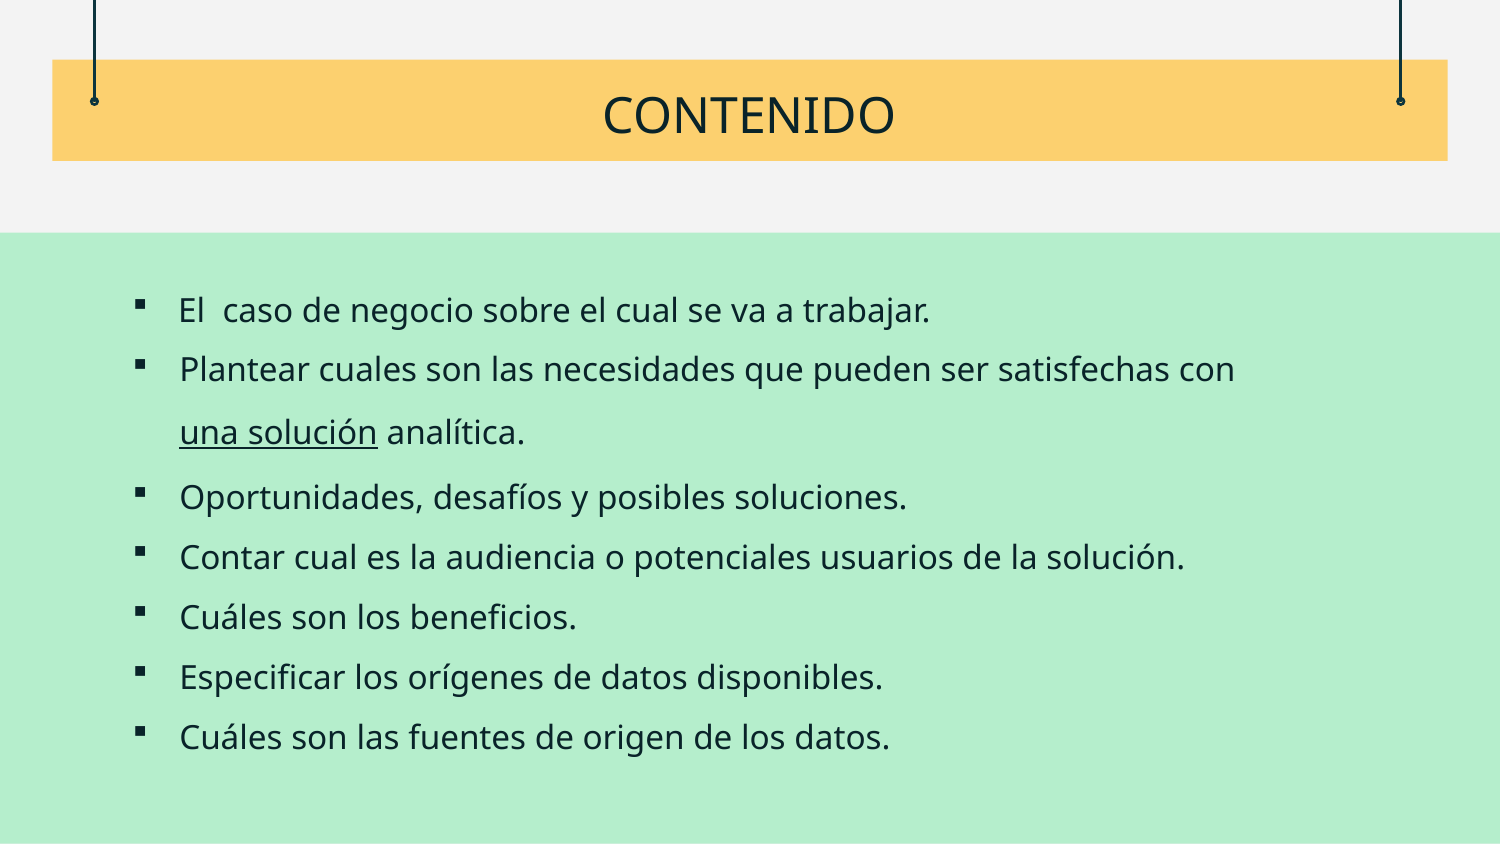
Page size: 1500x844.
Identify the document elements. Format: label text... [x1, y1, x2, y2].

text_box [52, 0, 1448, 162]
list El caso de negocio sobre el cual se va a trabajar. Plantear cuales son las necesidades que pueden ser satisfechas con una solución analítica. Oportunidades, desafíos y posibles soluciones. Contar cual es la audiencia o potenciales usuarios de la solución. Cuáles son los beneficios. Especificar los orígenes de datos disponibles. Cuáles son las fuentes de origen de los datos. [117, 253, 1382, 760]
